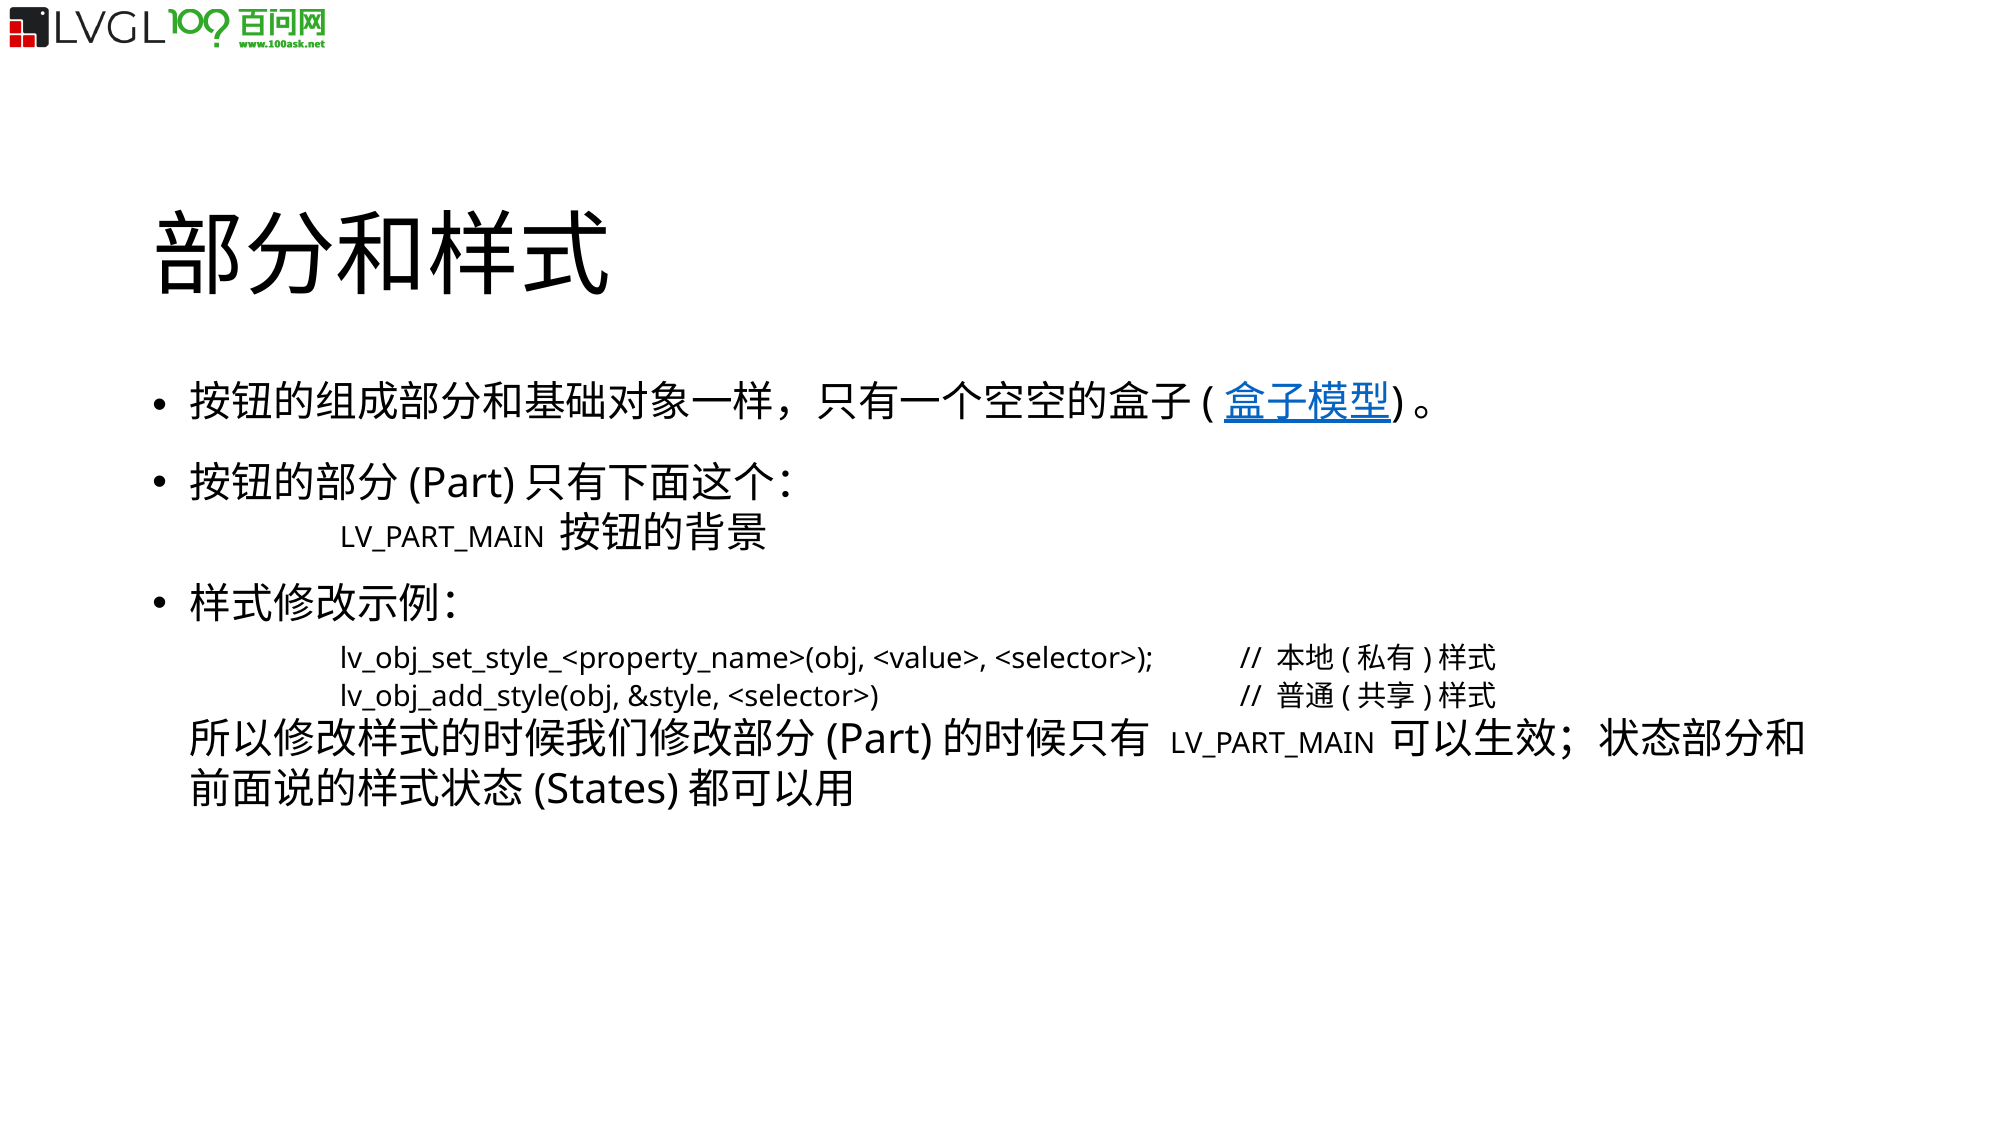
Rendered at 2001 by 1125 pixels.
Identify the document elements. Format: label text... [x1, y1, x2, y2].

text_box 部分和样式 [137, 149, 1863, 366]
picture [168, 9, 325, 48]
picture [8, 3, 166, 54]
text_box 按钮的组成部分和基础对象一样，只有一个空空的盒子(盒子模型)。 按钮的部分(Part)只有下面这个： LV_PART_MAIN 按钮的背景 样式修改示例： lv_obj_set_style_<property_name>(obj, <value>, <selector>); // 本地(私有)样式 lv_obj_add_style(obj, &style, <selector>) // 普通(共享)样式 所以修改样式的时候我们修改部分(Part)的时候只有 LV_PART_MAIN 可以生效；状态部分和前面说的样式状态(States)都可以用 [137, 366, 1863, 964]
